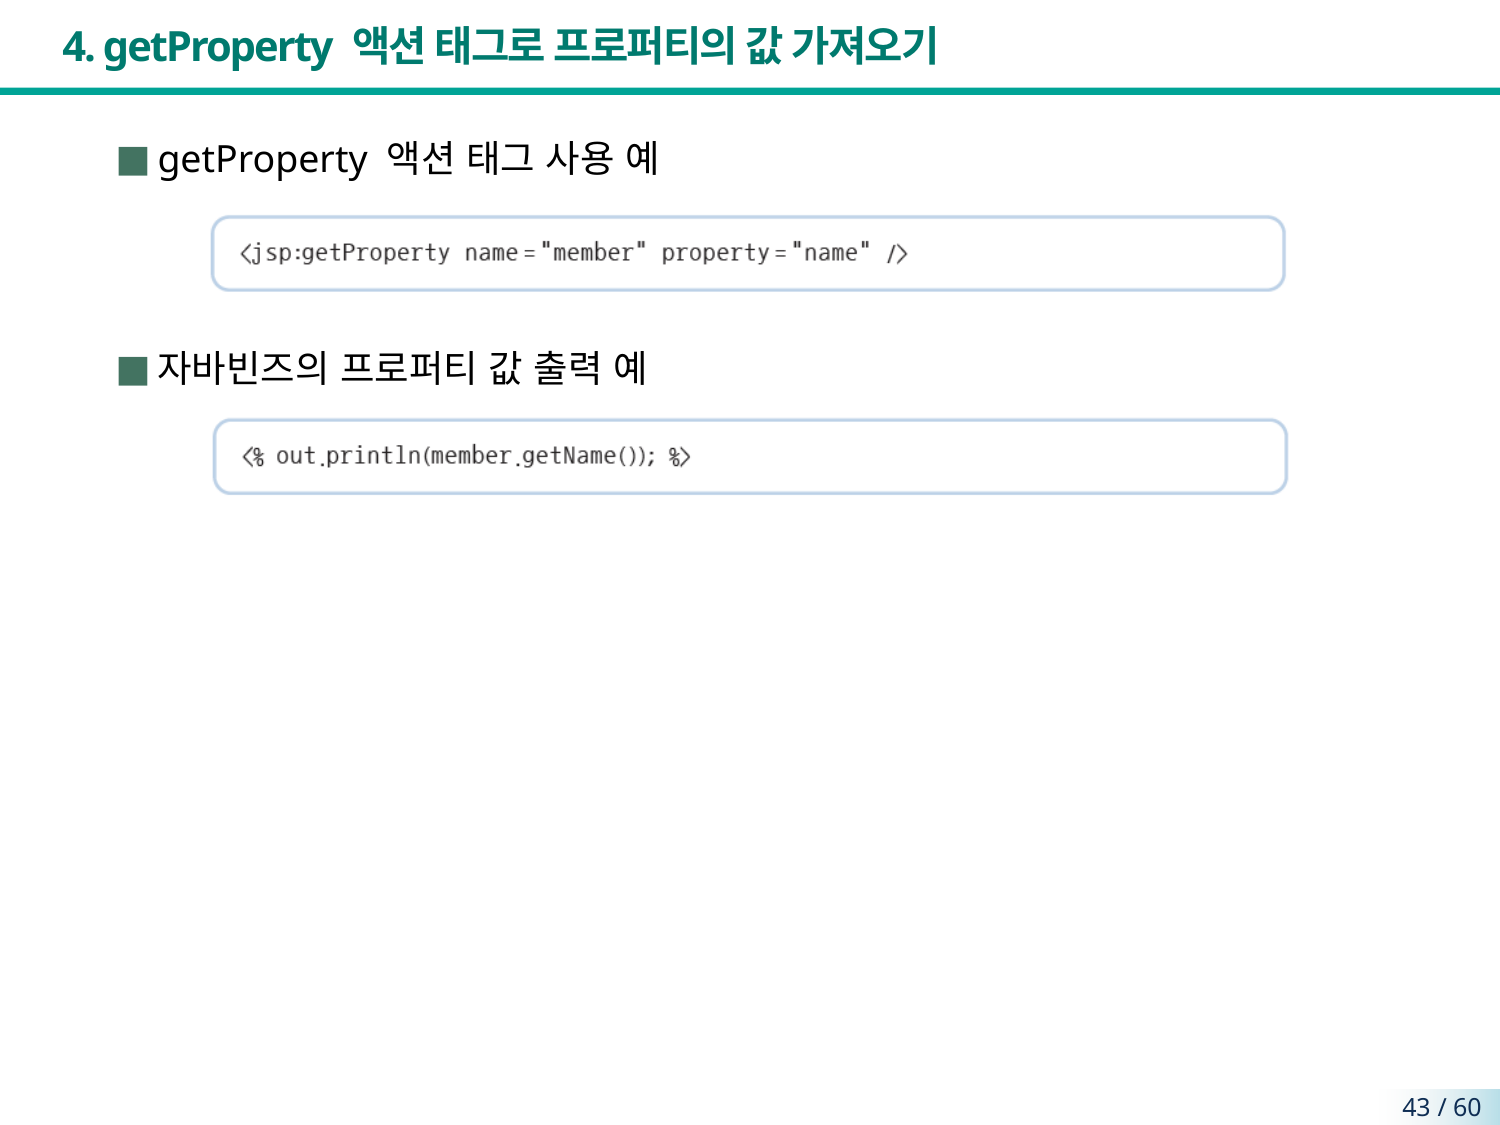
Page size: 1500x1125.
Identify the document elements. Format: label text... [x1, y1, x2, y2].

picture [209, 414, 1291, 499]
list getProperty 액션 태그 사용 예 자바빈즈의 프로퍼티 값 출력 예 [100, 127, 1459, 1050]
title 4. getProperty 액션 태그로 프로퍼티의 값 가져오기 [47, 5, 1325, 84]
picture [207, 209, 1290, 297]
